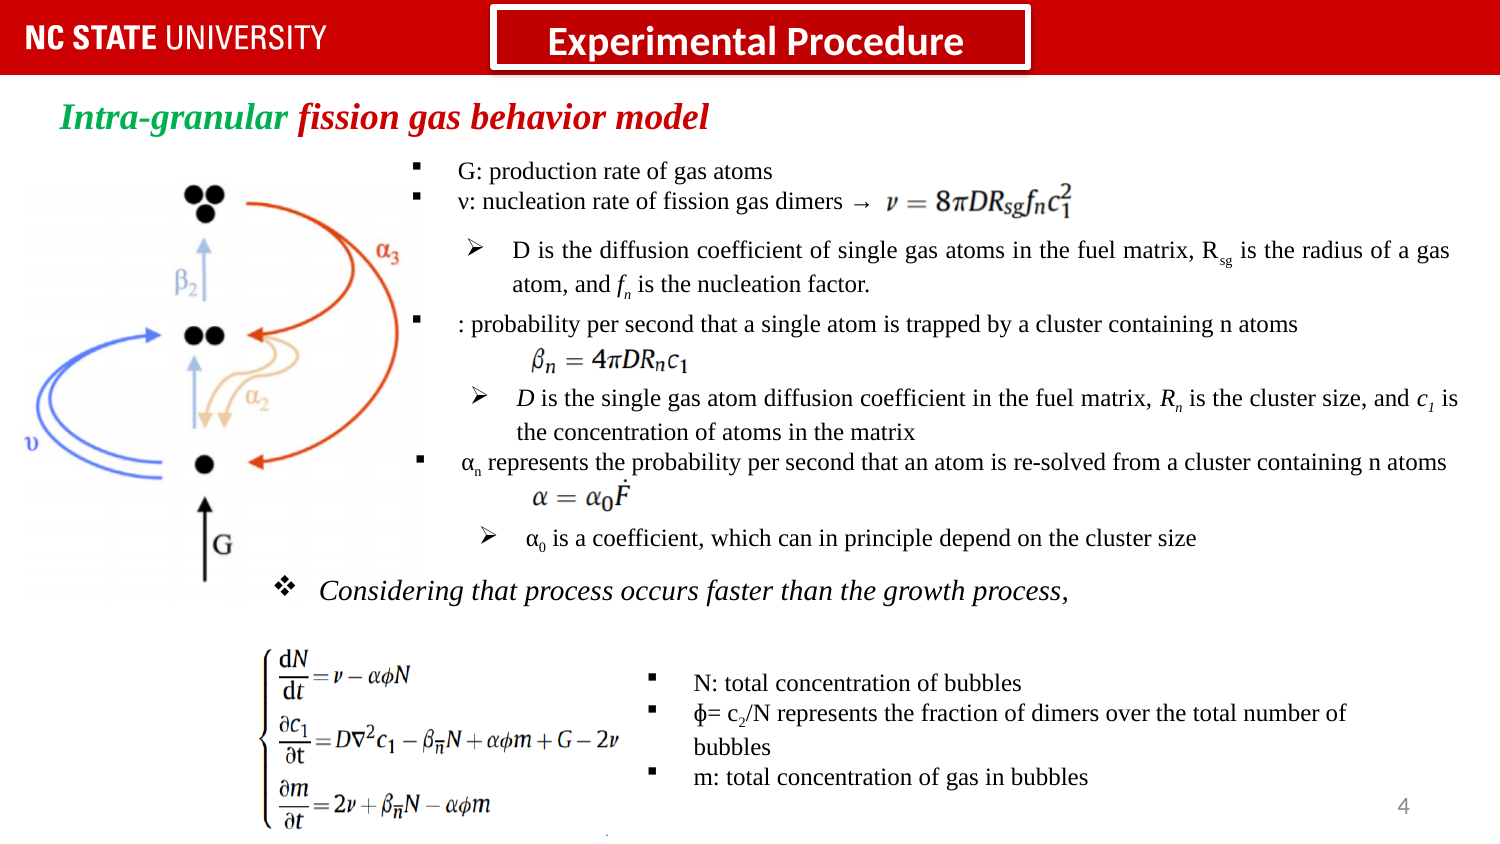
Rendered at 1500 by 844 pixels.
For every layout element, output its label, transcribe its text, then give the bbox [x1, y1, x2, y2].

picture [240, 626, 633, 836]
text_box D is the single gas atom diffusion coefficient in the fuel matrix, Rn is the cluster size, and c1 is the concentration of atoms in the matrix [455, 374, 1474, 453]
picture [0, 0, 1500, 75]
text_box αn represents the probability per second that an atom is re-solved from a cluster containing n atoms [426, 437, 1474, 487]
text_box α0 is a coefficient, which can in principle depend on the cluster size [464, 514, 1462, 563]
text_box N: total concentration of bubbles ɸ= c2/N represents the fraction of dimers over the total number of bubbles m: total concentration of gas in bubbles [638, 658, 1404, 798]
picture [20, 146, 422, 602]
slide_number 4 [1074, 782, 1425, 827]
picture [516, 332, 695, 383]
picture [876, 179, 1086, 228]
text_box Considering that process occurs faster than the growth process, [257, 564, 1480, 614]
text_box G: production rate of gas atoms ν: nucleation rate of fission gas dimers → [424, 147, 927, 222]
text_box Experimental Procedure [490, 4, 1031, 70]
text_box D is the diffusion coefficient of single gas atoms in the fuel matrix, Rsg is the radius of a gas atom, and fn is the nucleation factor. [450, 226, 1465, 310]
picture [516, 467, 649, 522]
text_box Intra-granular fission gas behavior model [43, 83, 727, 147]
